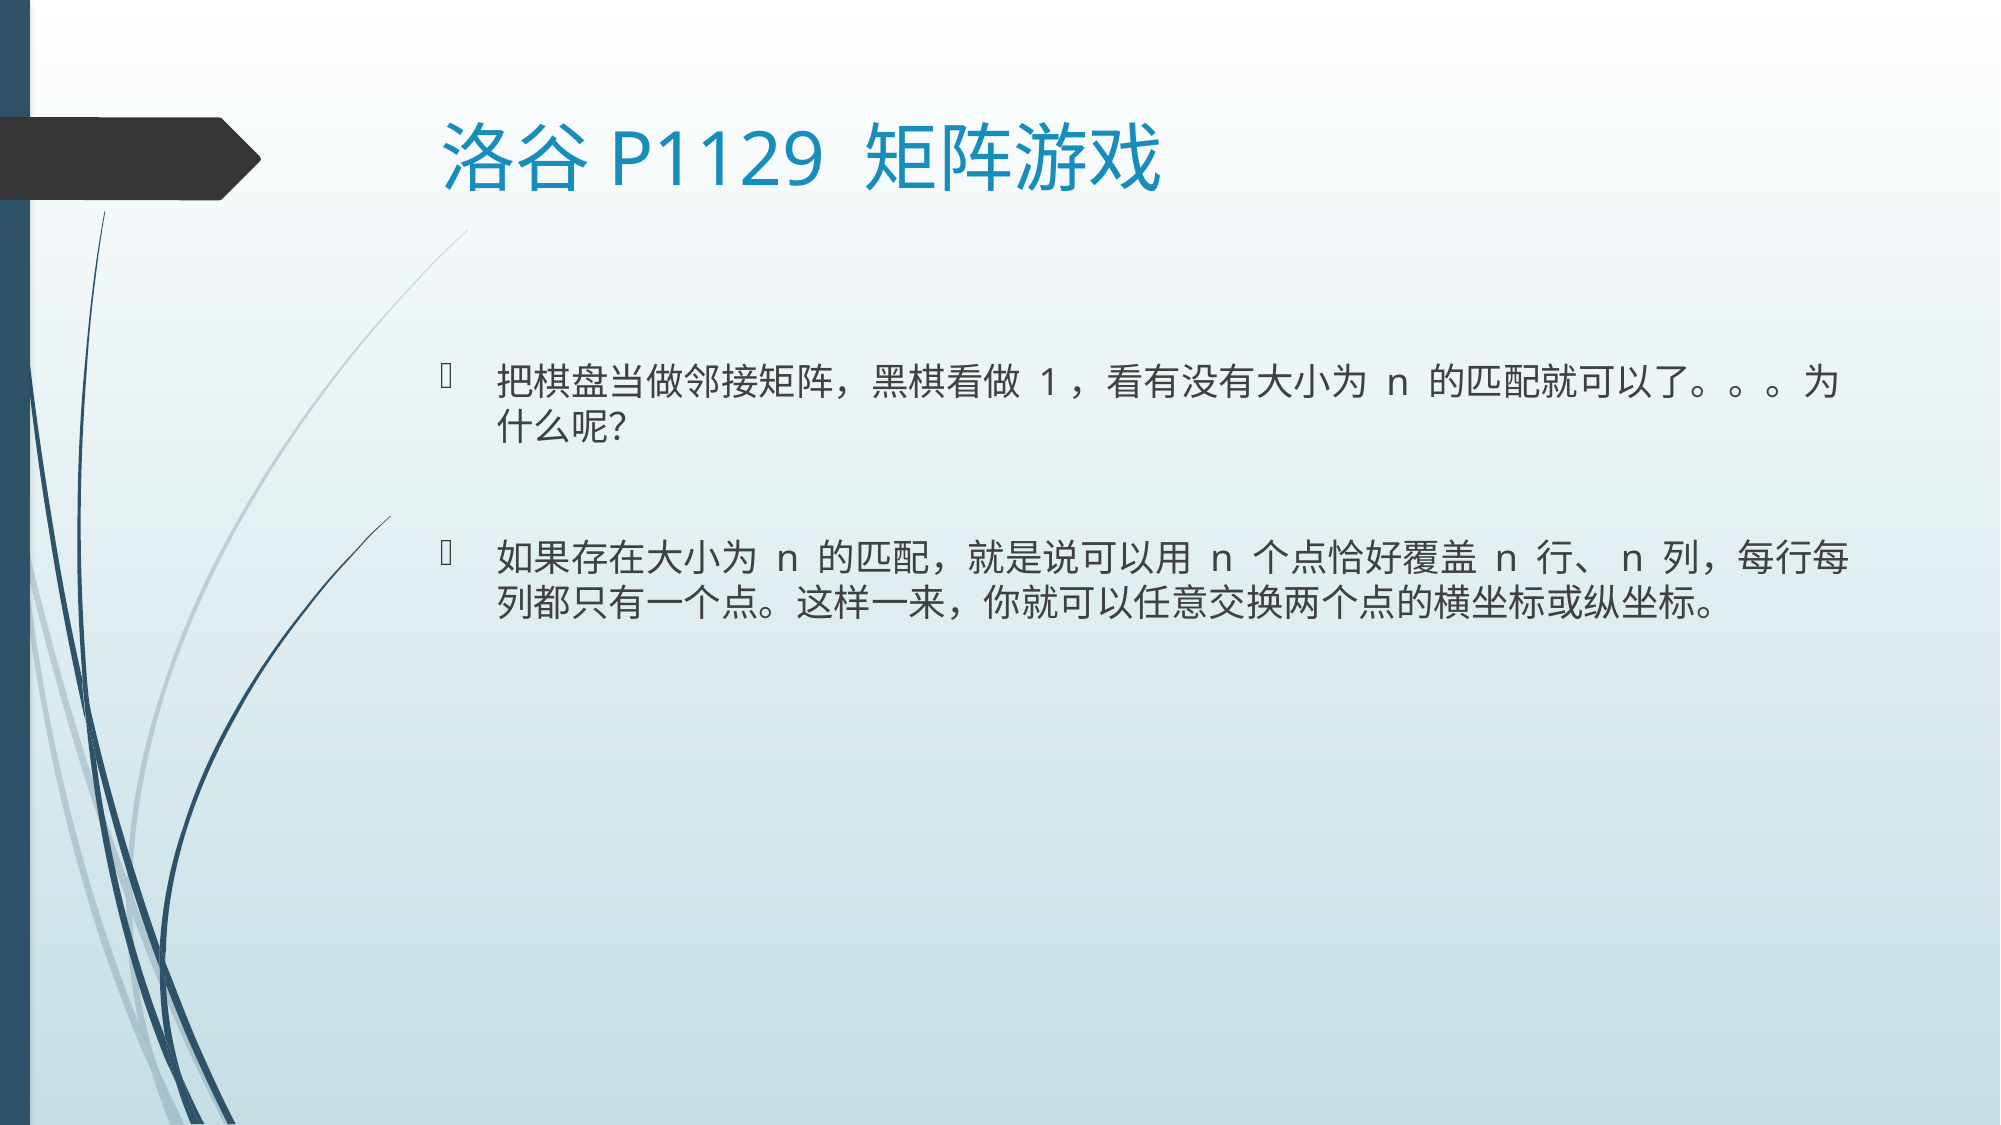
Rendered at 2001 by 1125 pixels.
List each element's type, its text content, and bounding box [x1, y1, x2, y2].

title 洛谷P1129 矩阵游戏 [425, 102, 1888, 313]
list 把棋盘当做邻接矩阵，黑棋看做 1，看有没有大小为 n 的匹配就可以了。。。为什么呢？ 如果存在大小为 n 的匹配，就是说可以用 n 个点恰好覆盖 n 行、n 列，每行每列都只有一个点。这样一来，你就可以任意交换两个点的横坐标或纵坐标。 [424, 350, 1888, 970]
